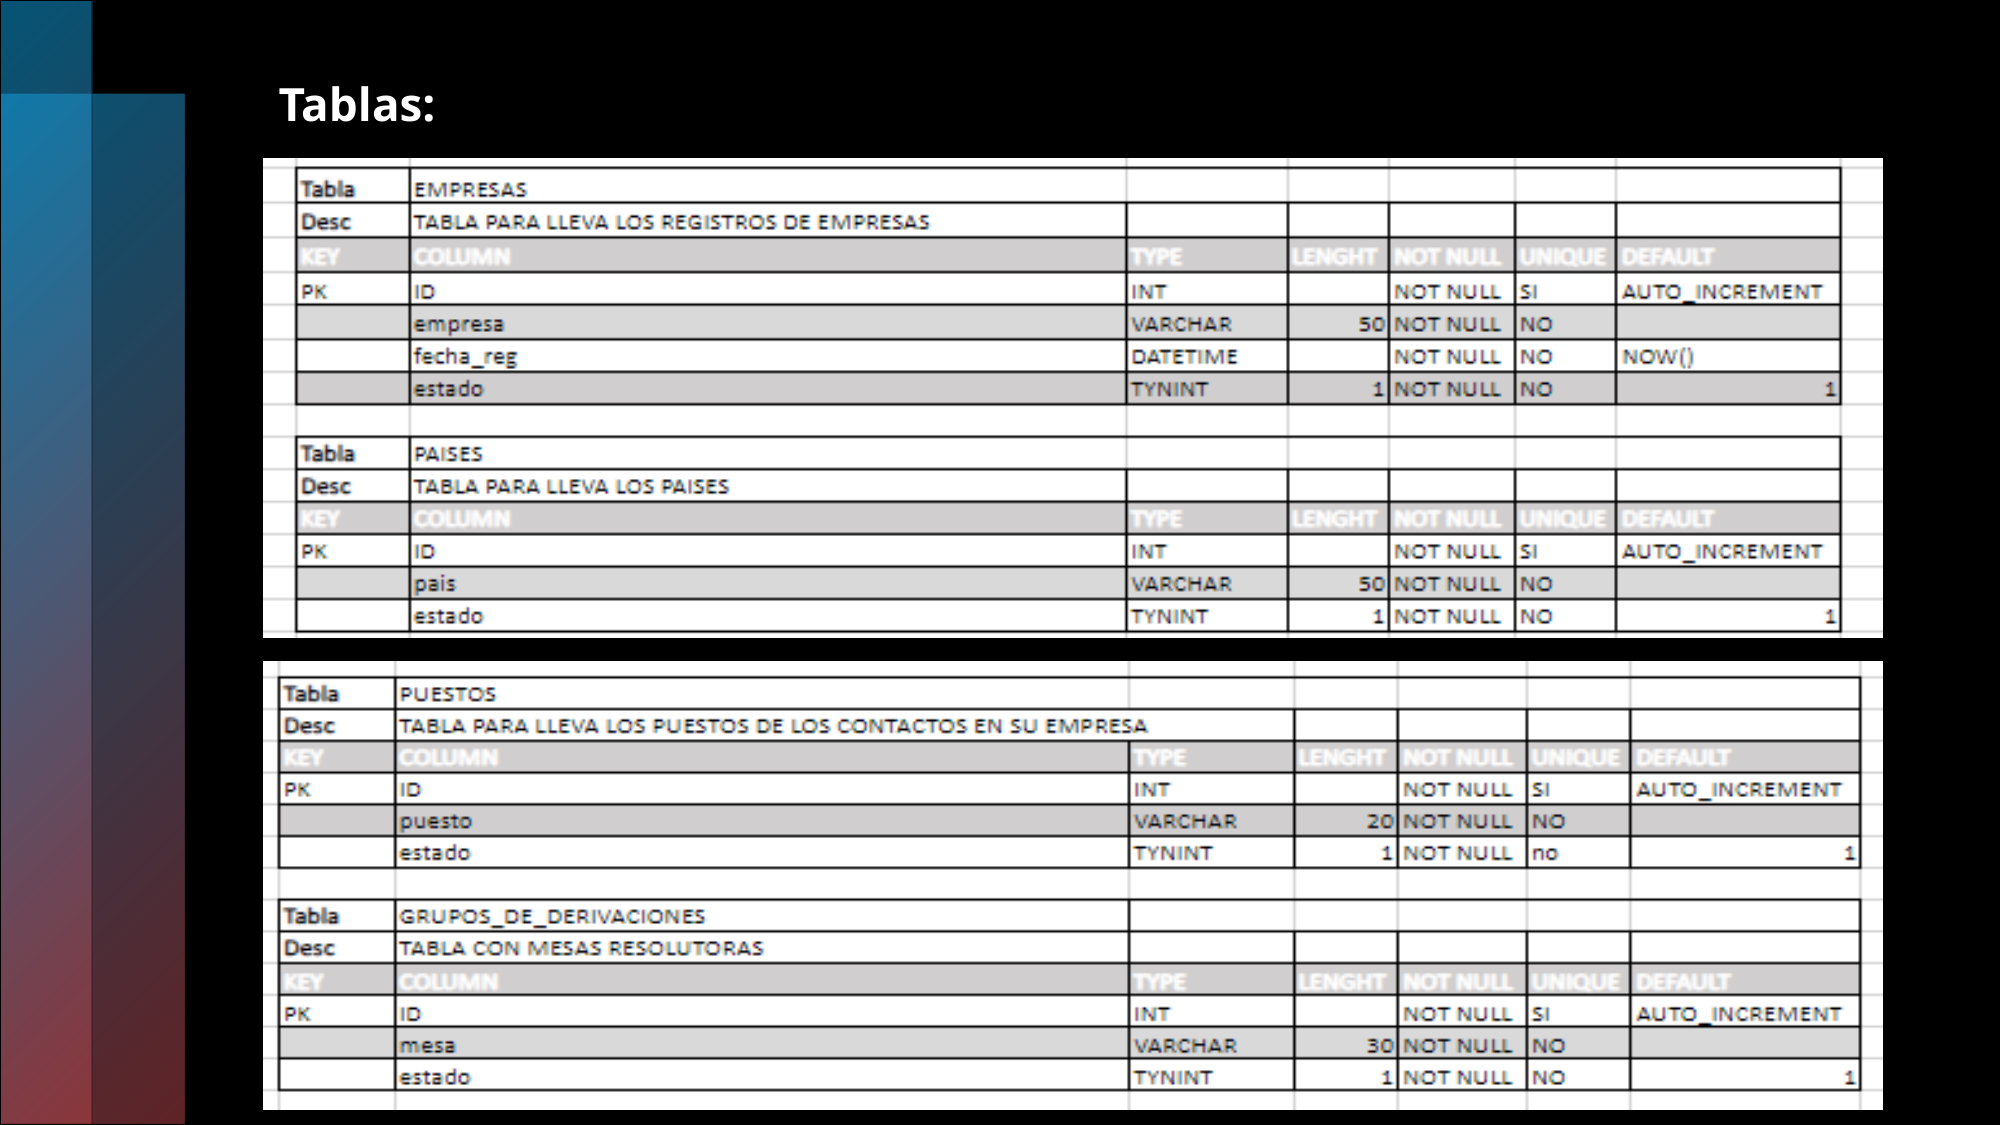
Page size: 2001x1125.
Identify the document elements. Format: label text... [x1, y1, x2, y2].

picture [263, 661, 1884, 1110]
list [263, 158, 1883, 638]
text_box Tablas: [263, 67, 1568, 138]
